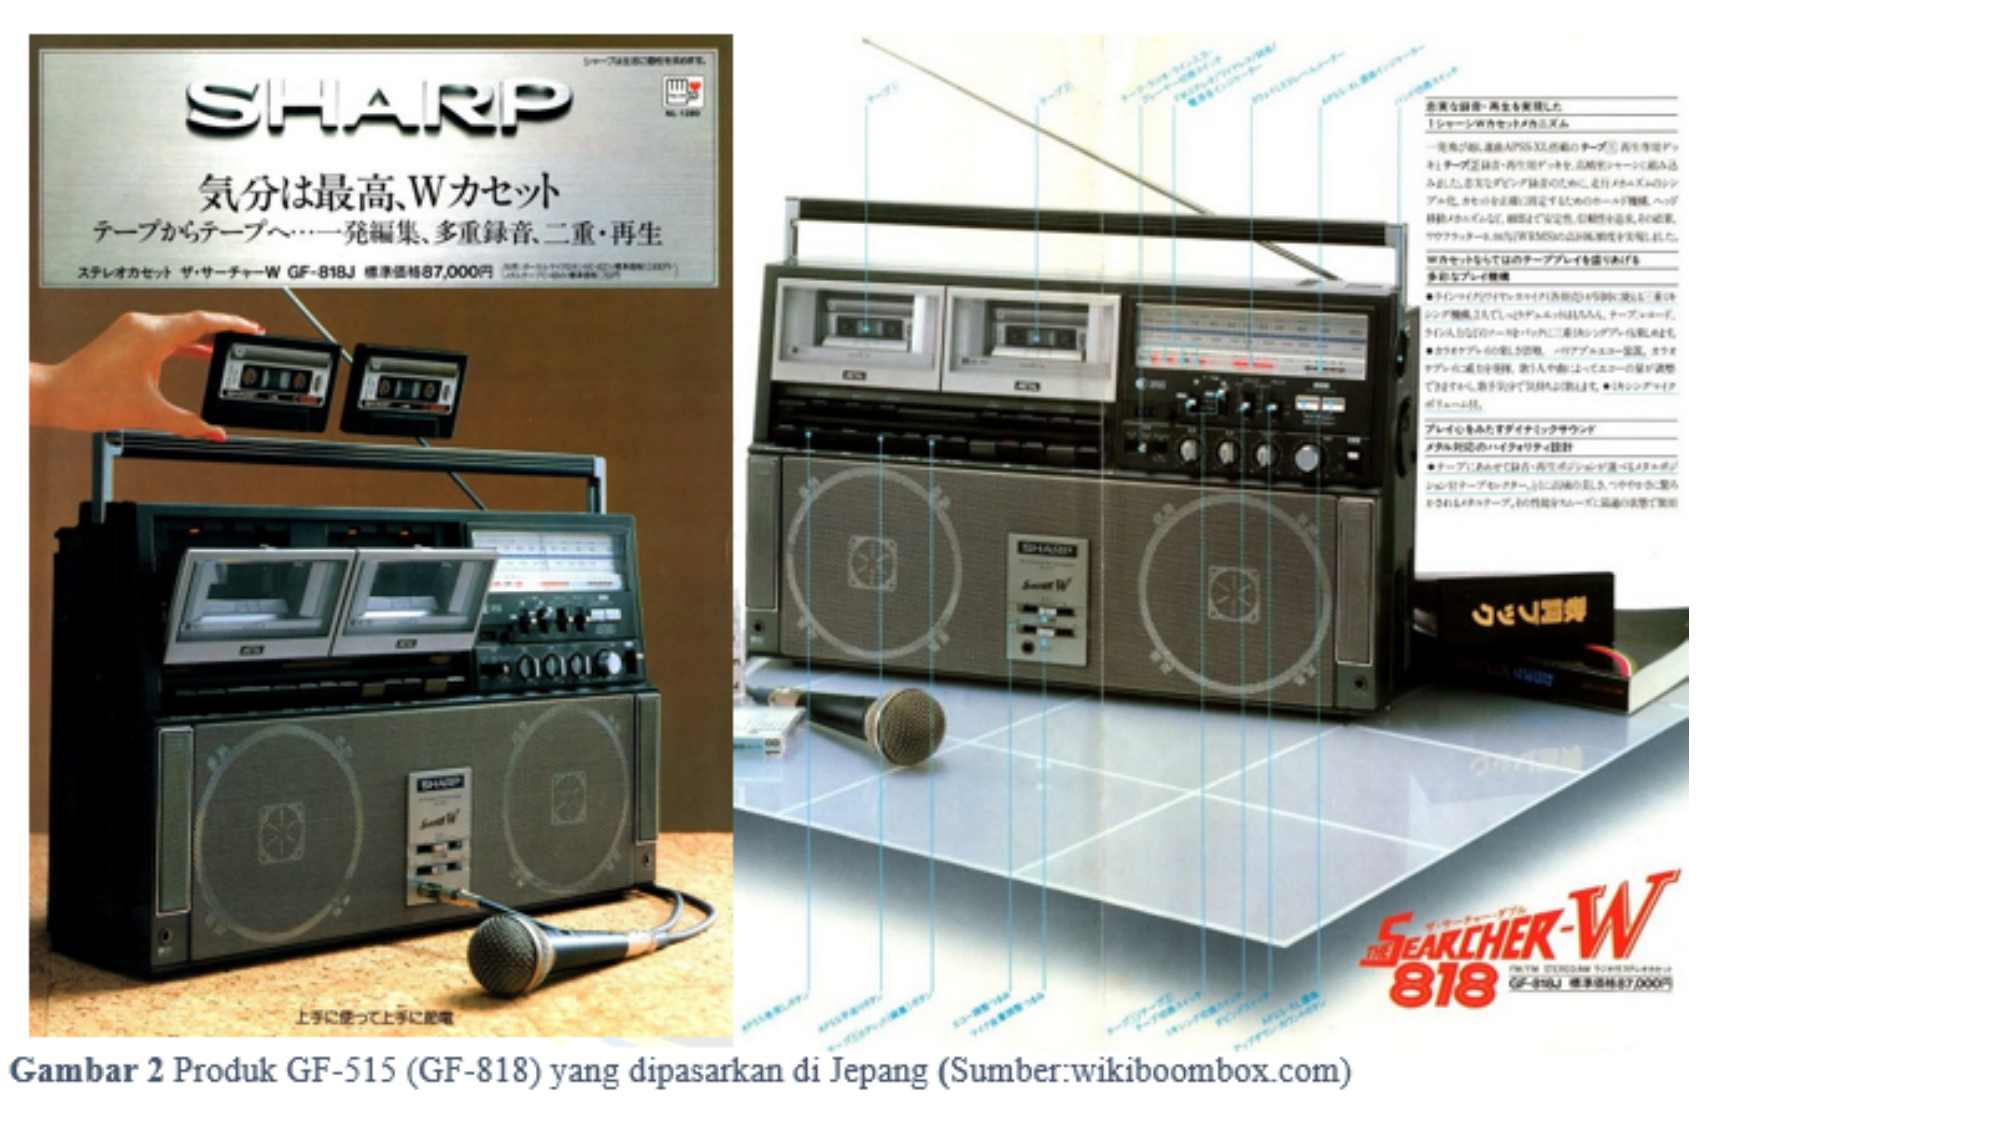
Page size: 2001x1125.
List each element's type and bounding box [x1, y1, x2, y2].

picture [0, 15, 1689, 1110]
